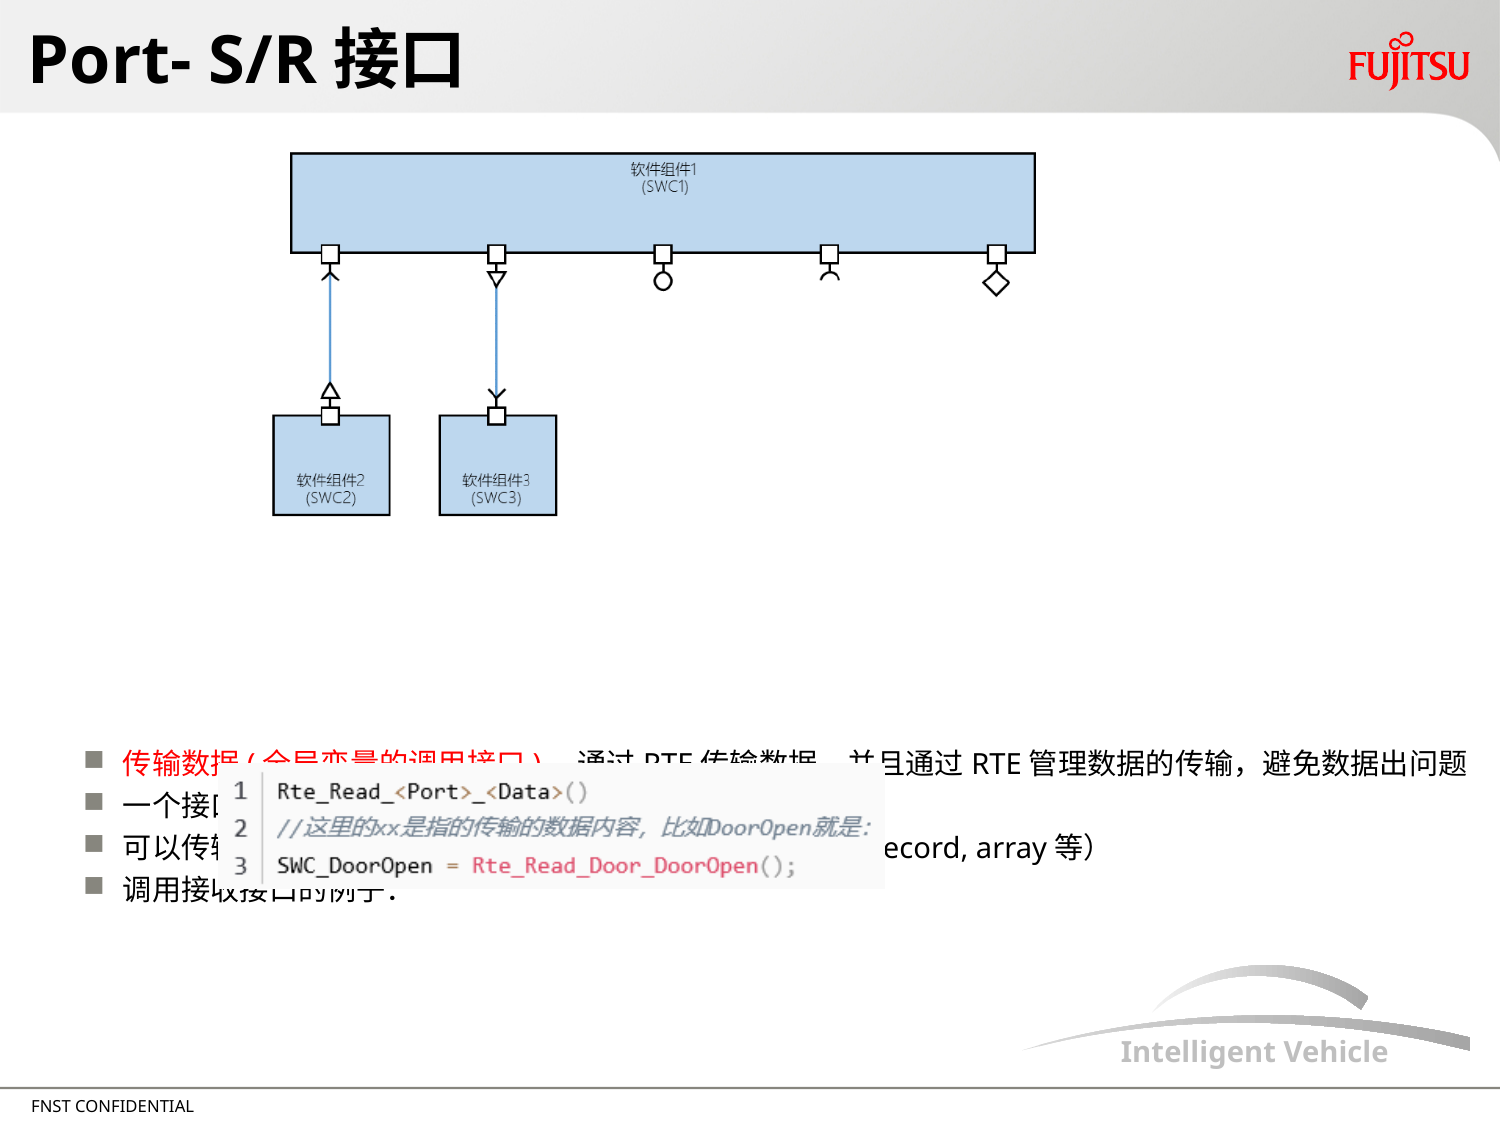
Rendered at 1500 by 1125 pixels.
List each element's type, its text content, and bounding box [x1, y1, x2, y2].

picture [0, 0, 1500, 521]
picture [218, 763, 885, 889]
title Port- S/R接口 [27, 0, 1317, 114]
list 传输数据(全局变量的调用接口)，通过RTE传输数据，并且通过RTE管理数据的传输，避免数据出问题 一个接口可以包含多个数据，类似于通过结构体传输 可以传输基础数据类型（int, float等）和复杂数据类型（record, array等） 调用接收接口的例子： [27, 142, 1471, 1083]
